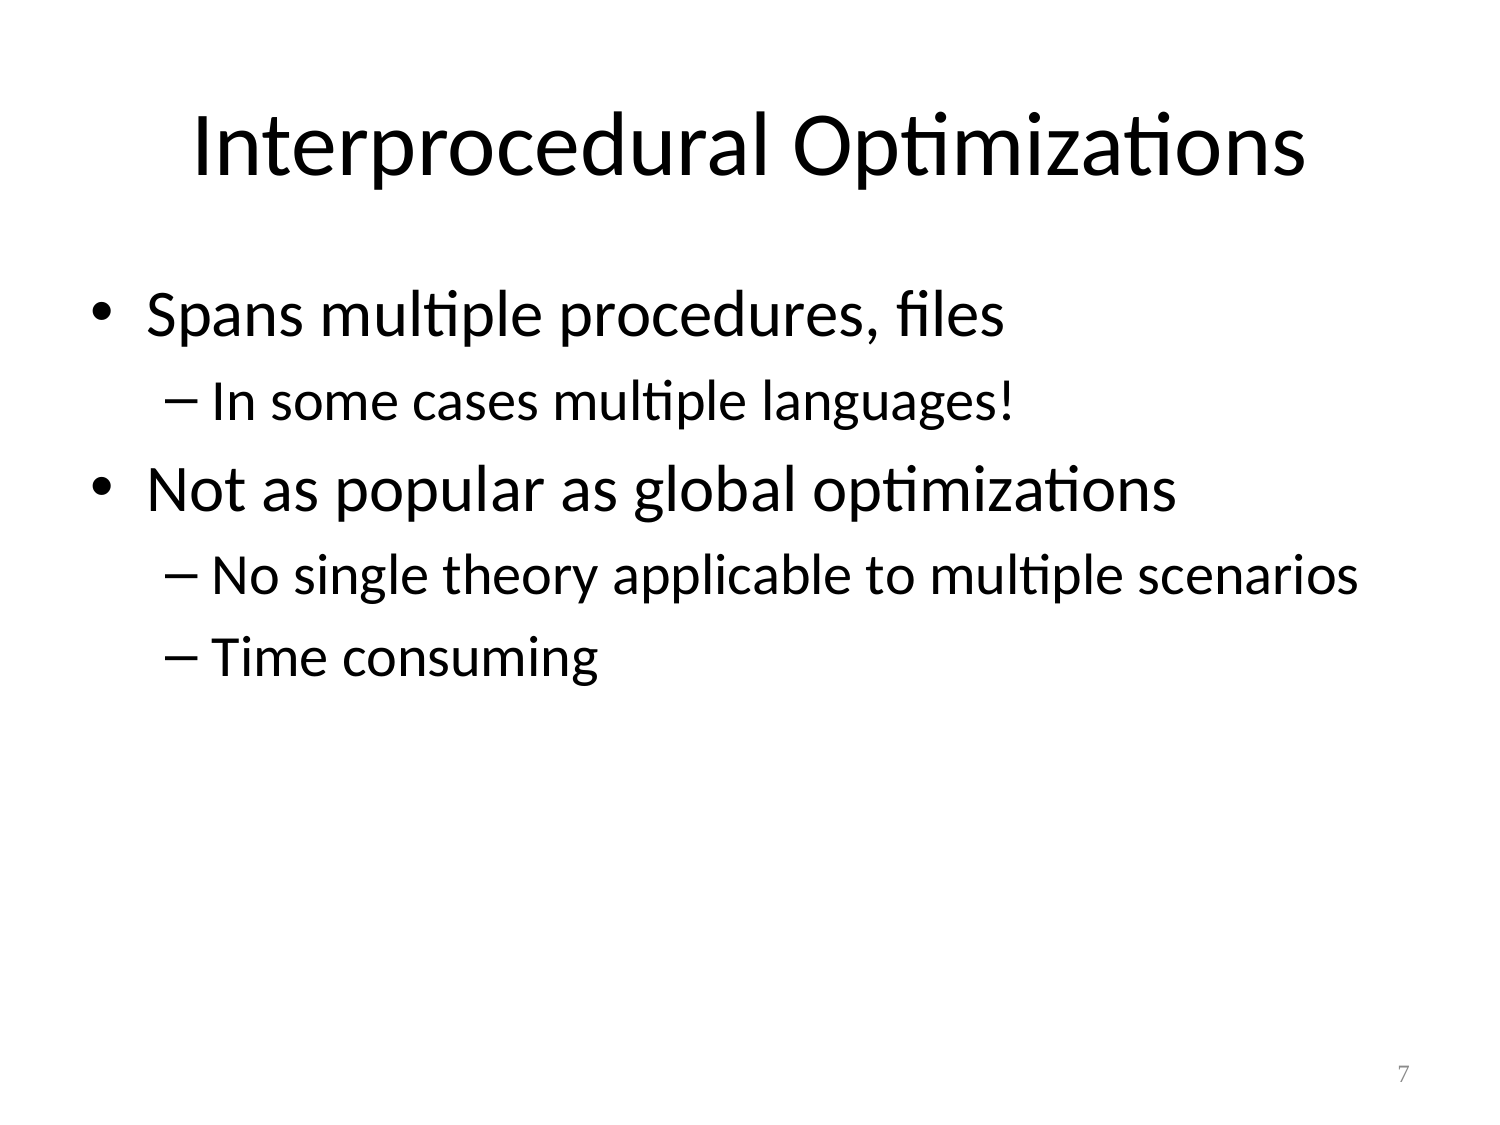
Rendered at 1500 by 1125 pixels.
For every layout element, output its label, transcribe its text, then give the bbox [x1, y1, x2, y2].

list Spans multiple procedures, files In some cases multiple languages! Not as popular as global optimizations No single theory applicable to multiple scenarios Time consuming [75, 262, 1425, 1005]
title Interprocedural Optimizations [75, 45, 1425, 233]
slide_number 7 [1074, 1042, 1425, 1103]
